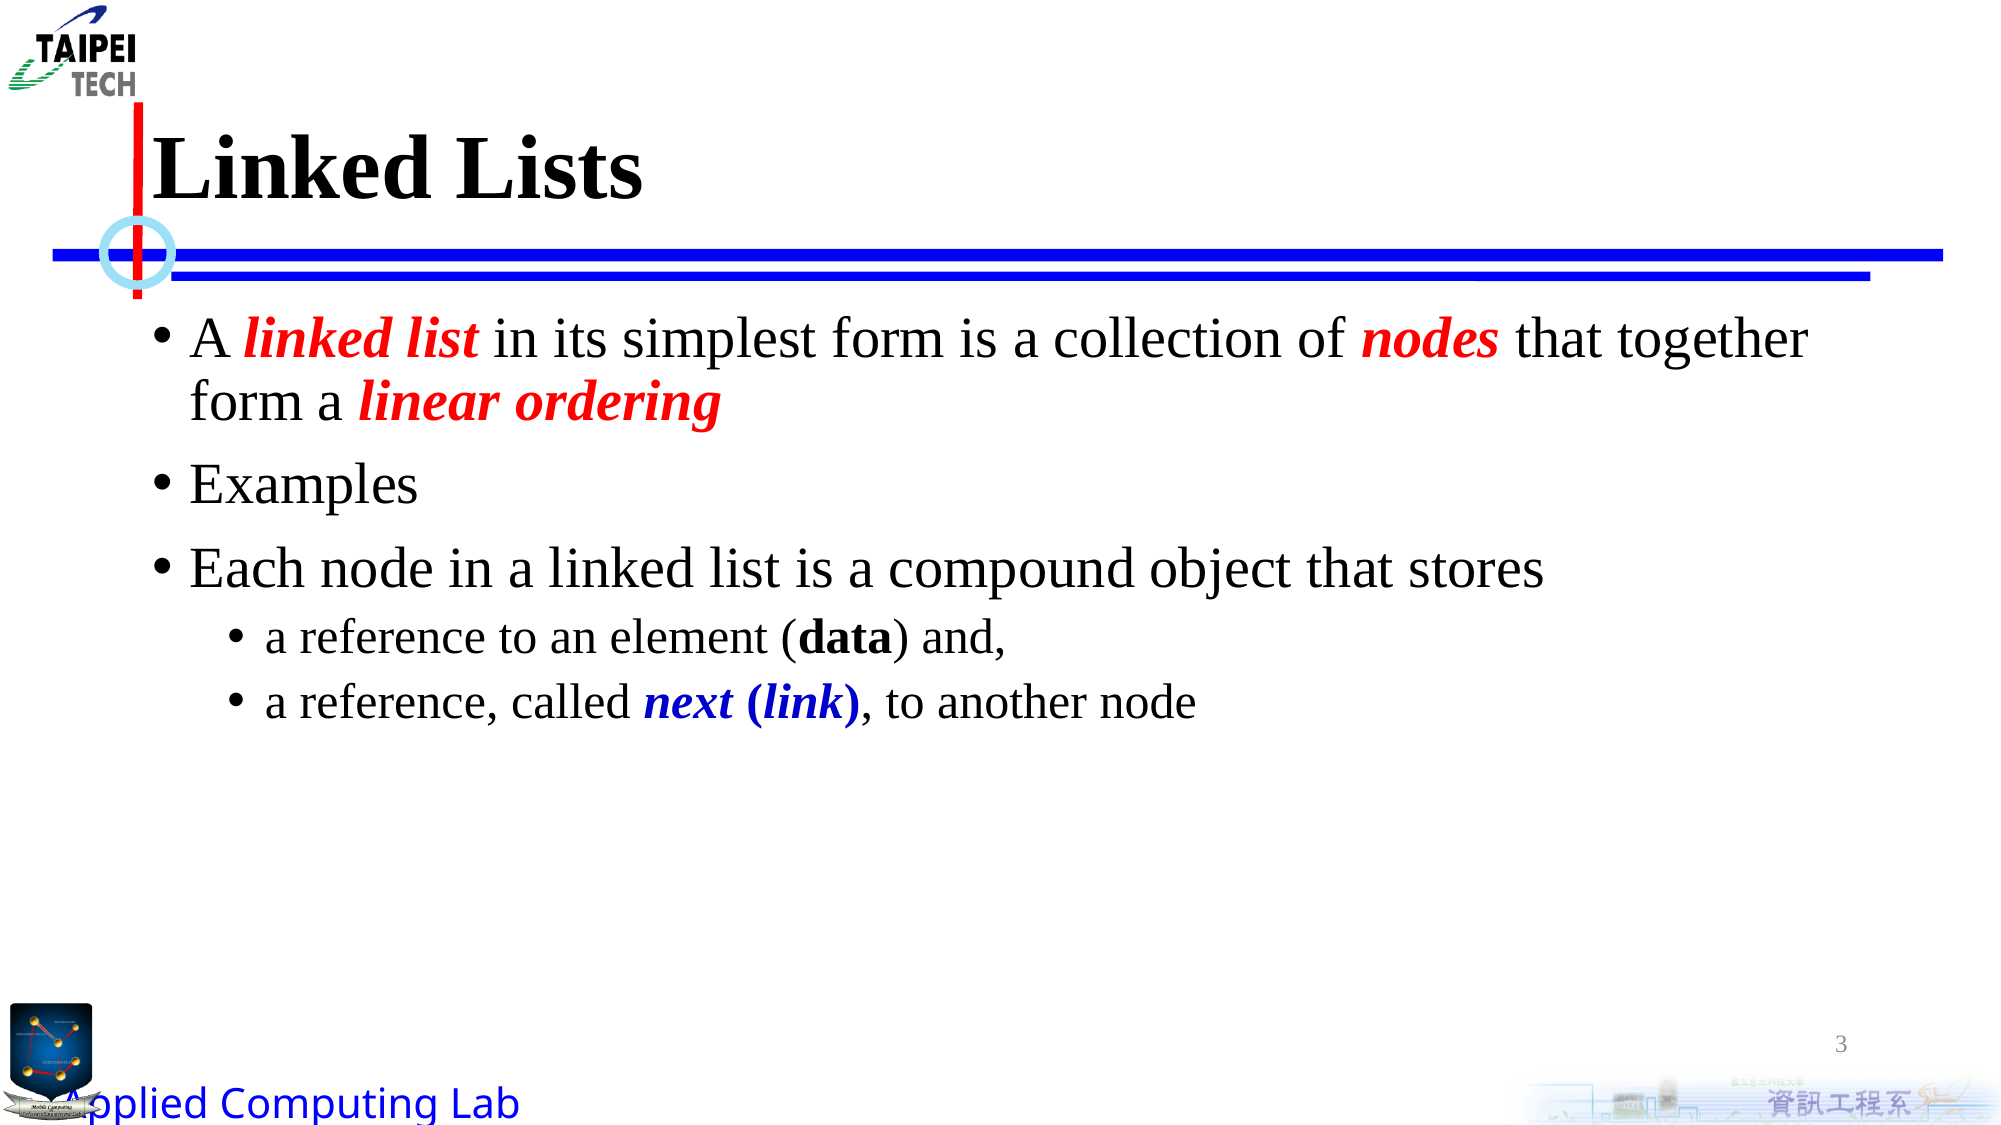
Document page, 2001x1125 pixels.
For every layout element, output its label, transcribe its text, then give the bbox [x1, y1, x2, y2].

title Linked Lists [137, 59, 1863, 278]
list A linked list in its simplest form is a collection of nodes that together form a linear ordering Examples Each node in a linked list is a compound object that stores a reference to an element (data) and, a reference, called next (link), to another node [137, 299, 1863, 1014]
slide_number 3 [1412, 1014, 1863, 1073]
picture [0, 999, 102, 1125]
picture [0, 0, 143, 102]
